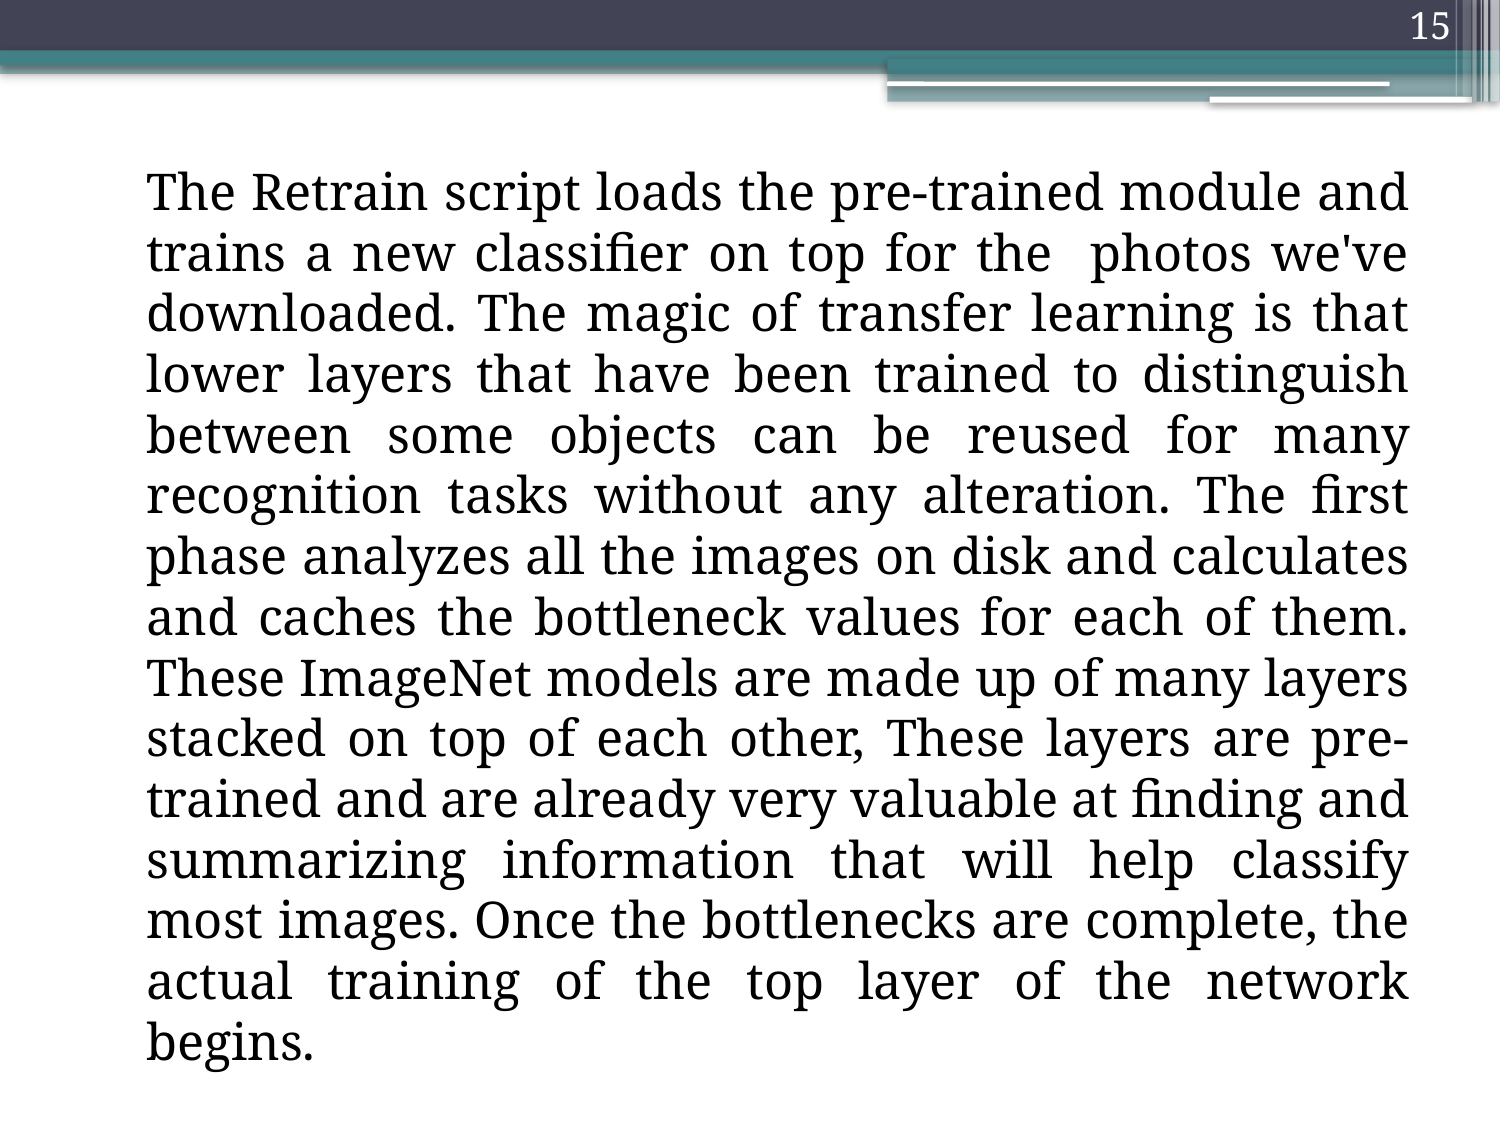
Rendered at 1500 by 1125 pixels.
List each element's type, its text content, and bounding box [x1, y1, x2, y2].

list The Retrain script loads the pre-trained module and trains a new classifier on top for the photos we've downloaded. The magic of transfer learning is that lower layers that have been trained to distinguish between some objects can be reused for many recognition tasks without any alteration. The first phase analyzes all the images on disk and calculates and caches the bottleneck values for each of them. These ImageNet models are made up of many layers stacked on top of each other, These layers are pre-trained and are already very valuable at finding and summarizing information that will help classify most images. Once the bottlenecks are complete, the actual training of the top layer of the network begins. [75, 152, 1425, 1079]
slide_number 15 [1341, 0, 1466, 61]
